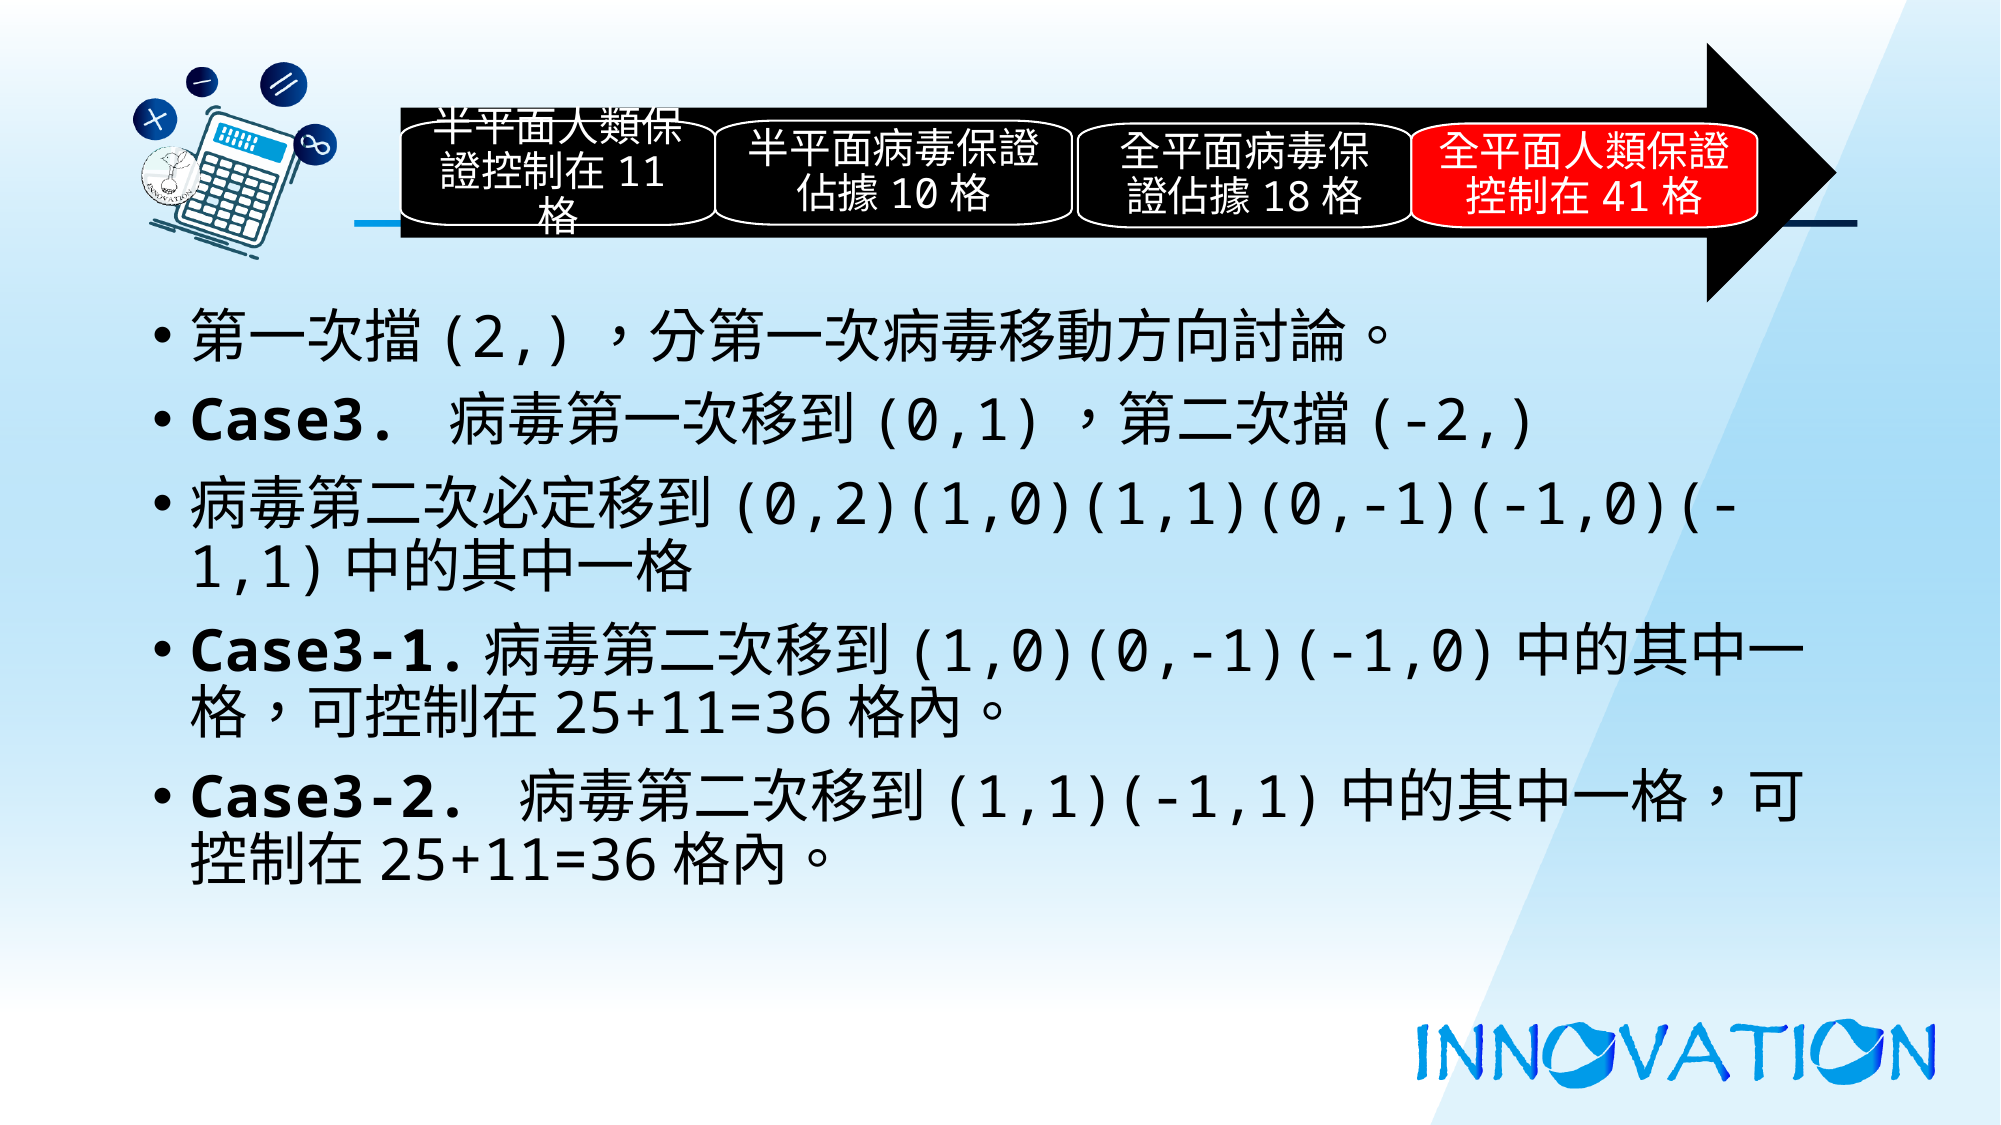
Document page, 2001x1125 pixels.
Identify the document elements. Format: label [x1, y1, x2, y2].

text_box [400, 42, 1837, 303]
picture [0, 0, 2001, 1125]
